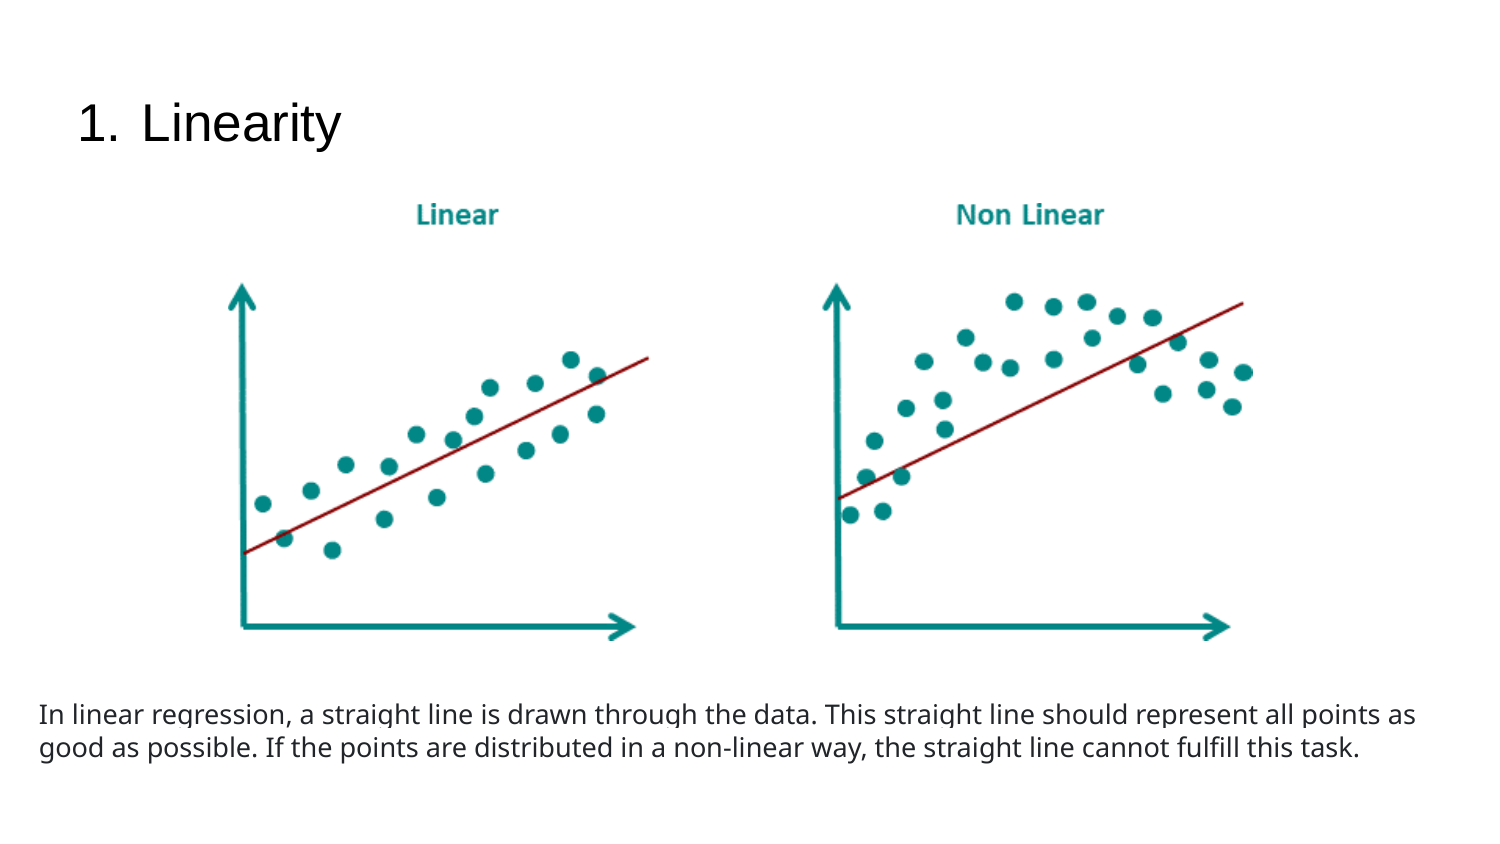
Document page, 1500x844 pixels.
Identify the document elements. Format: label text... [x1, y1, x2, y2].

picture [228, 202, 1253, 641]
title Linearity [51, 72, 1449, 167]
text_box In linear regression, a straight line is drawn through the data. This straight line should represent all points as good as possible. If the points are distributed in a non-linear way, the straight line cannot fulfill this task. [24, 682, 1487, 778]
